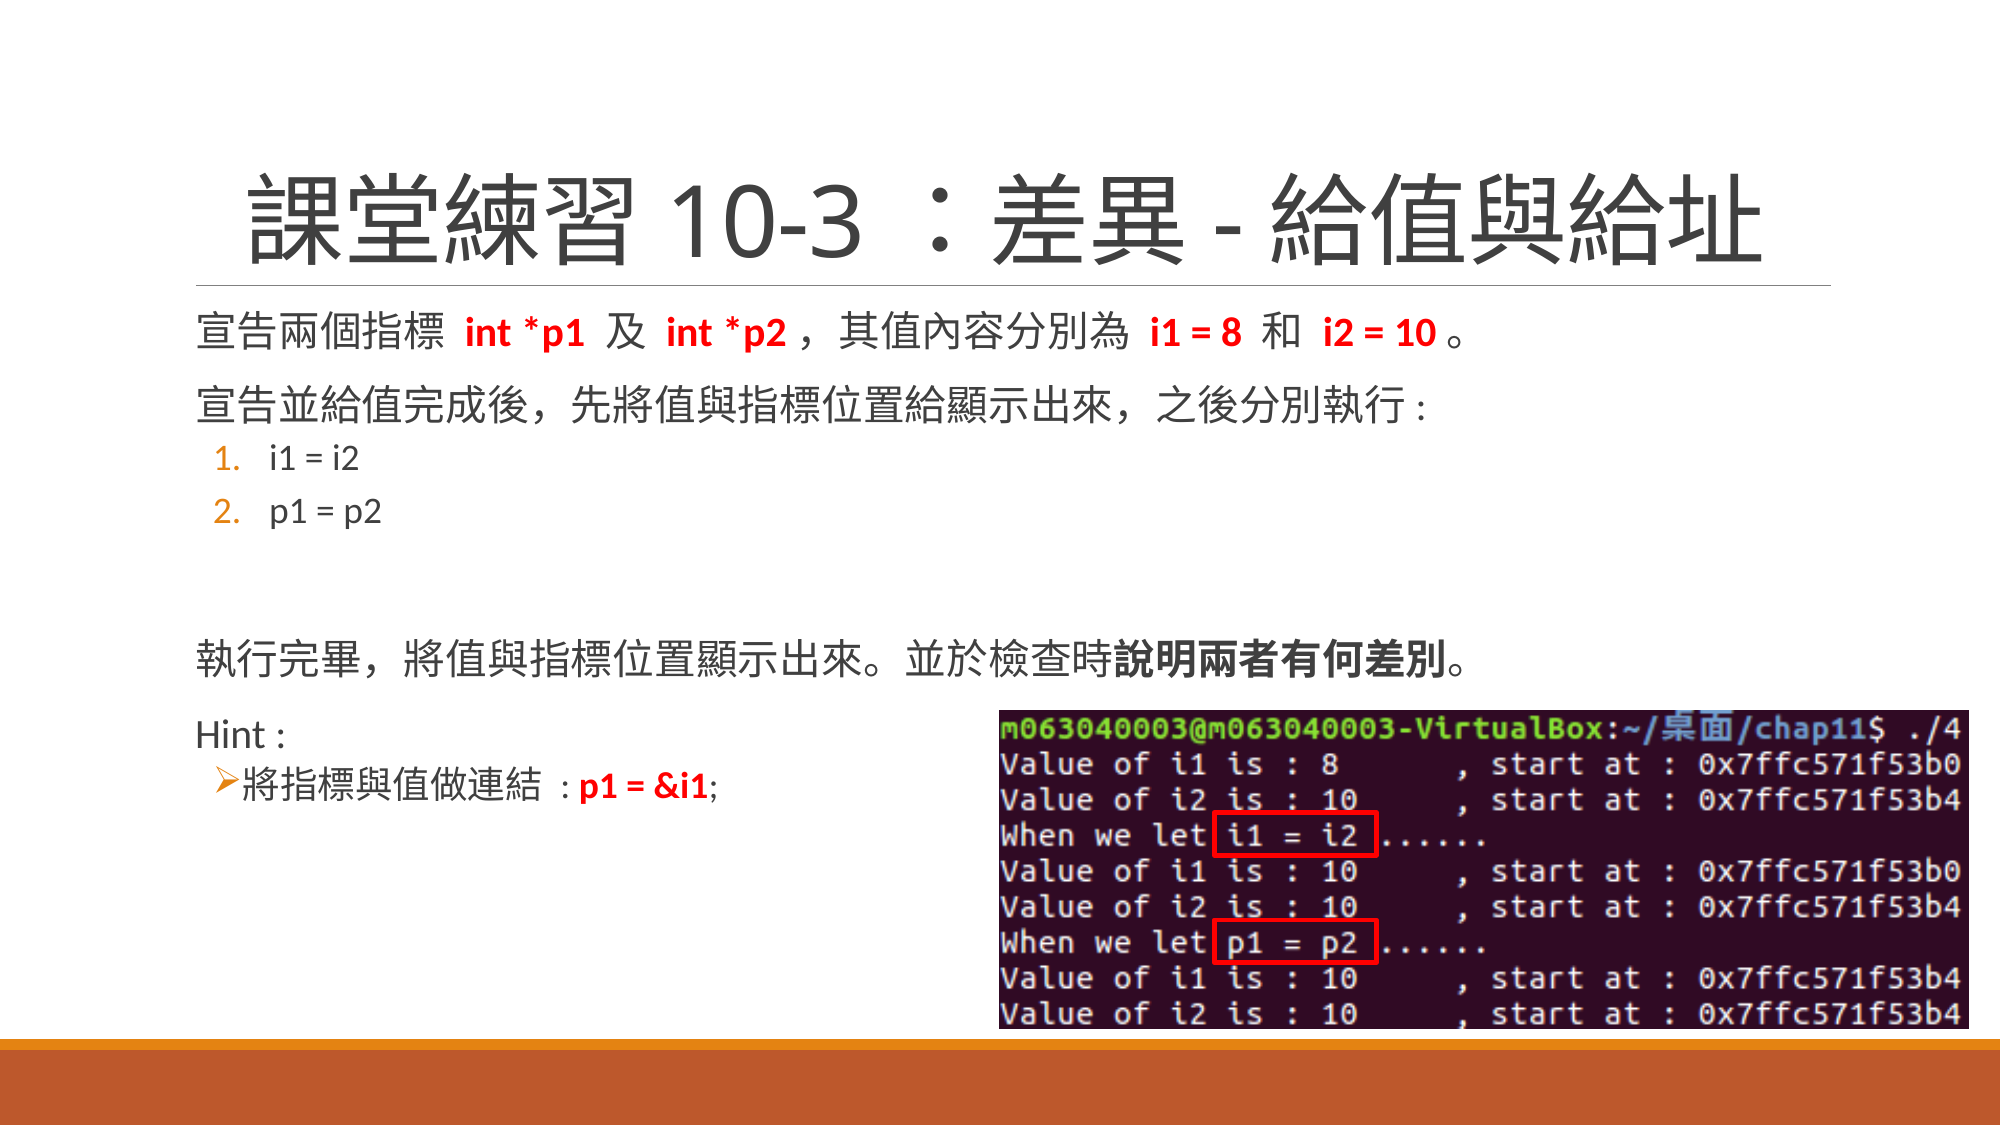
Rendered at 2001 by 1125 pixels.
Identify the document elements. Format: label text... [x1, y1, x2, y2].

picture [999, 710, 1969, 1029]
title 課堂練習10-3：差異-給值與給址 [180, 47, 1830, 285]
list 宣告兩個指標 int *p1 及 int *p2，其值內容分別為 i1 = 8 和 i2 = 10。 宣告並給值完成後，先將值與指標位置給顯示出來，之後分別執行: i1 = i2 p1 = p2 執行完畢，將值與指標位置顯示出來。並於檢查時說明兩者有何差別。 Hint : 將指標與值做連結 : p1 = &i1; [180, 302, 1830, 963]
